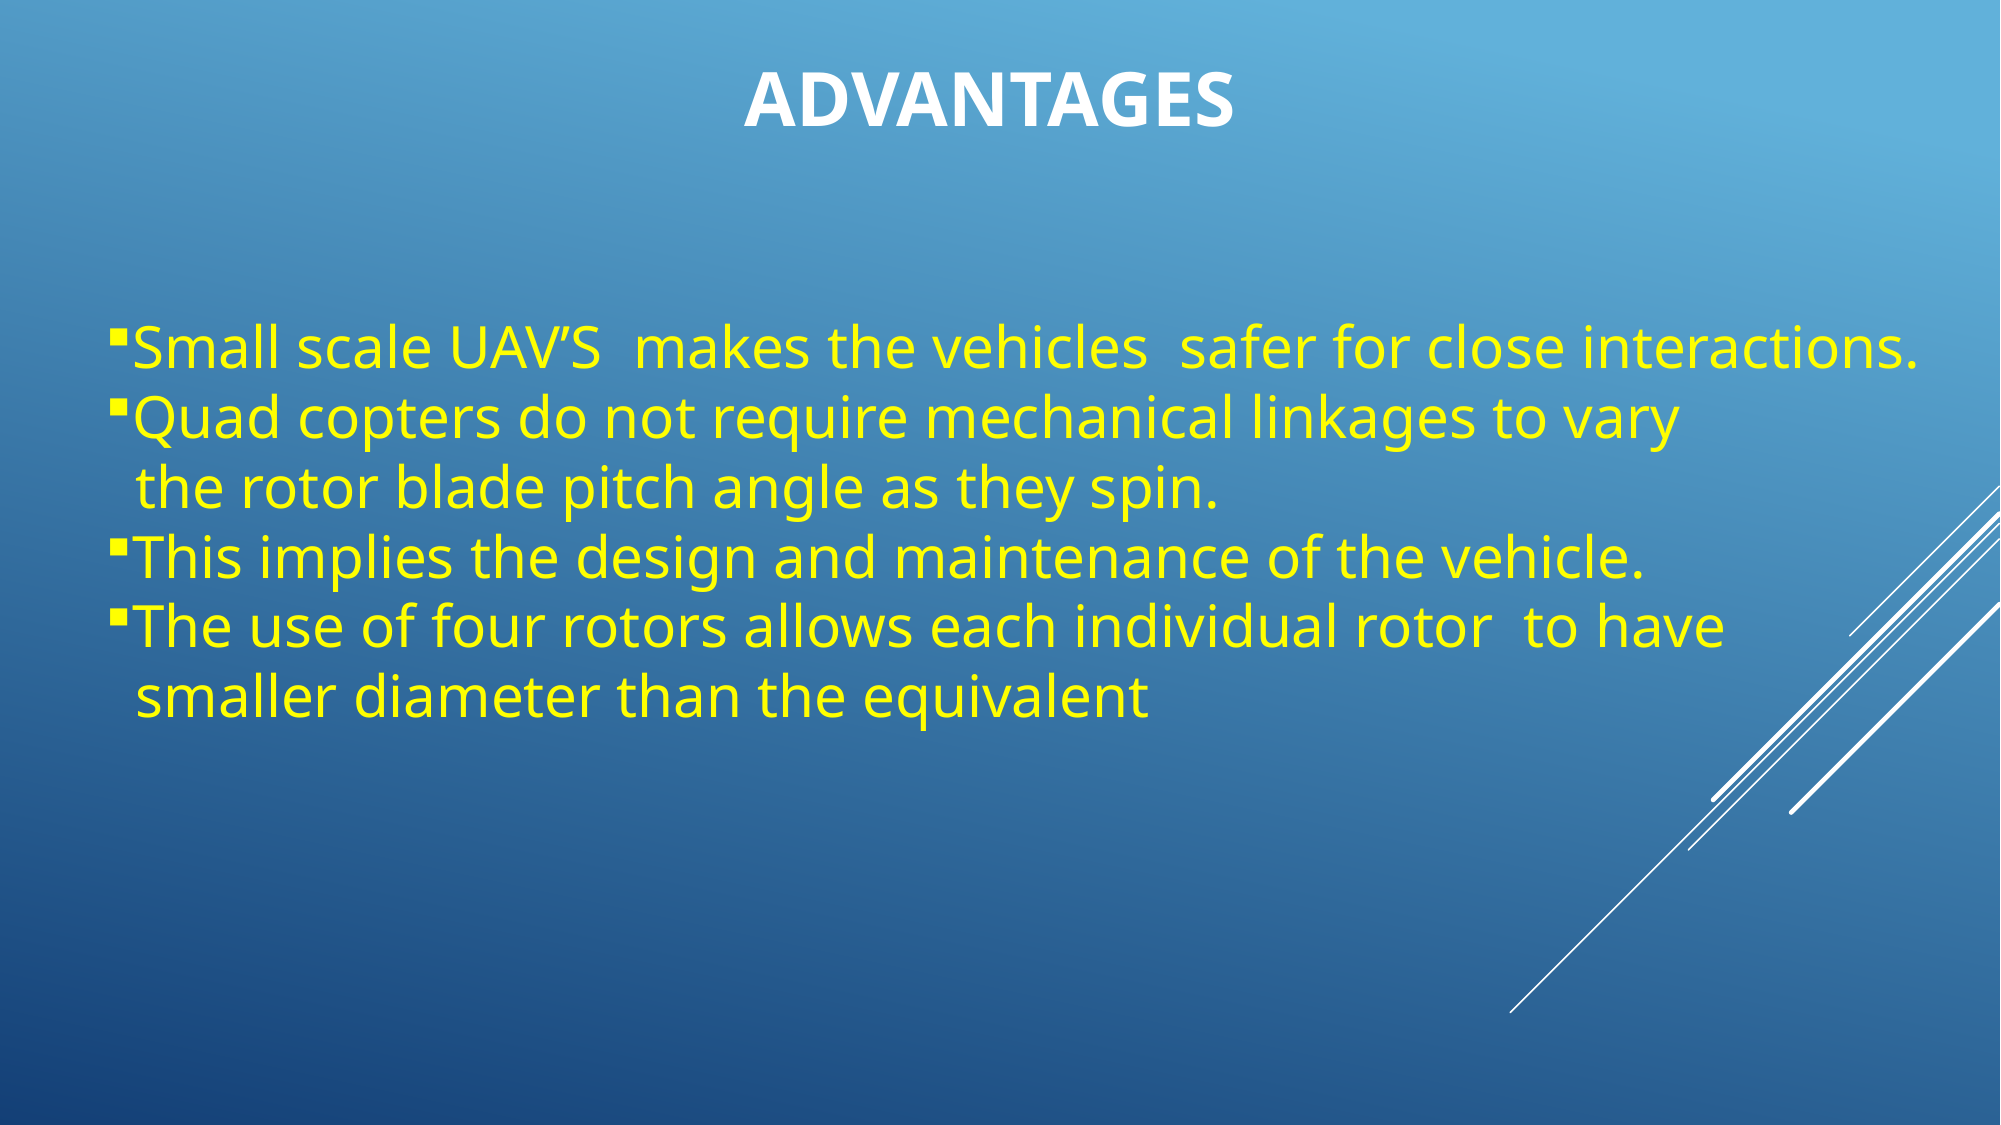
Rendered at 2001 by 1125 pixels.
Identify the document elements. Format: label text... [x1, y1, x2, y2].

text_box Small scale UAV’S makes the vehicles safer for close interactions. Quad copters do not require mechanical linkages to vary the rotor blade pitch angle as they spin. This implies the design and maintenance of the vehicle. The use of four rotors allows each individual rotor to have smaller diameter than the equivalent [90, 302, 1936, 737]
title ADVANTAGES [0, 0, 2000, 220]
